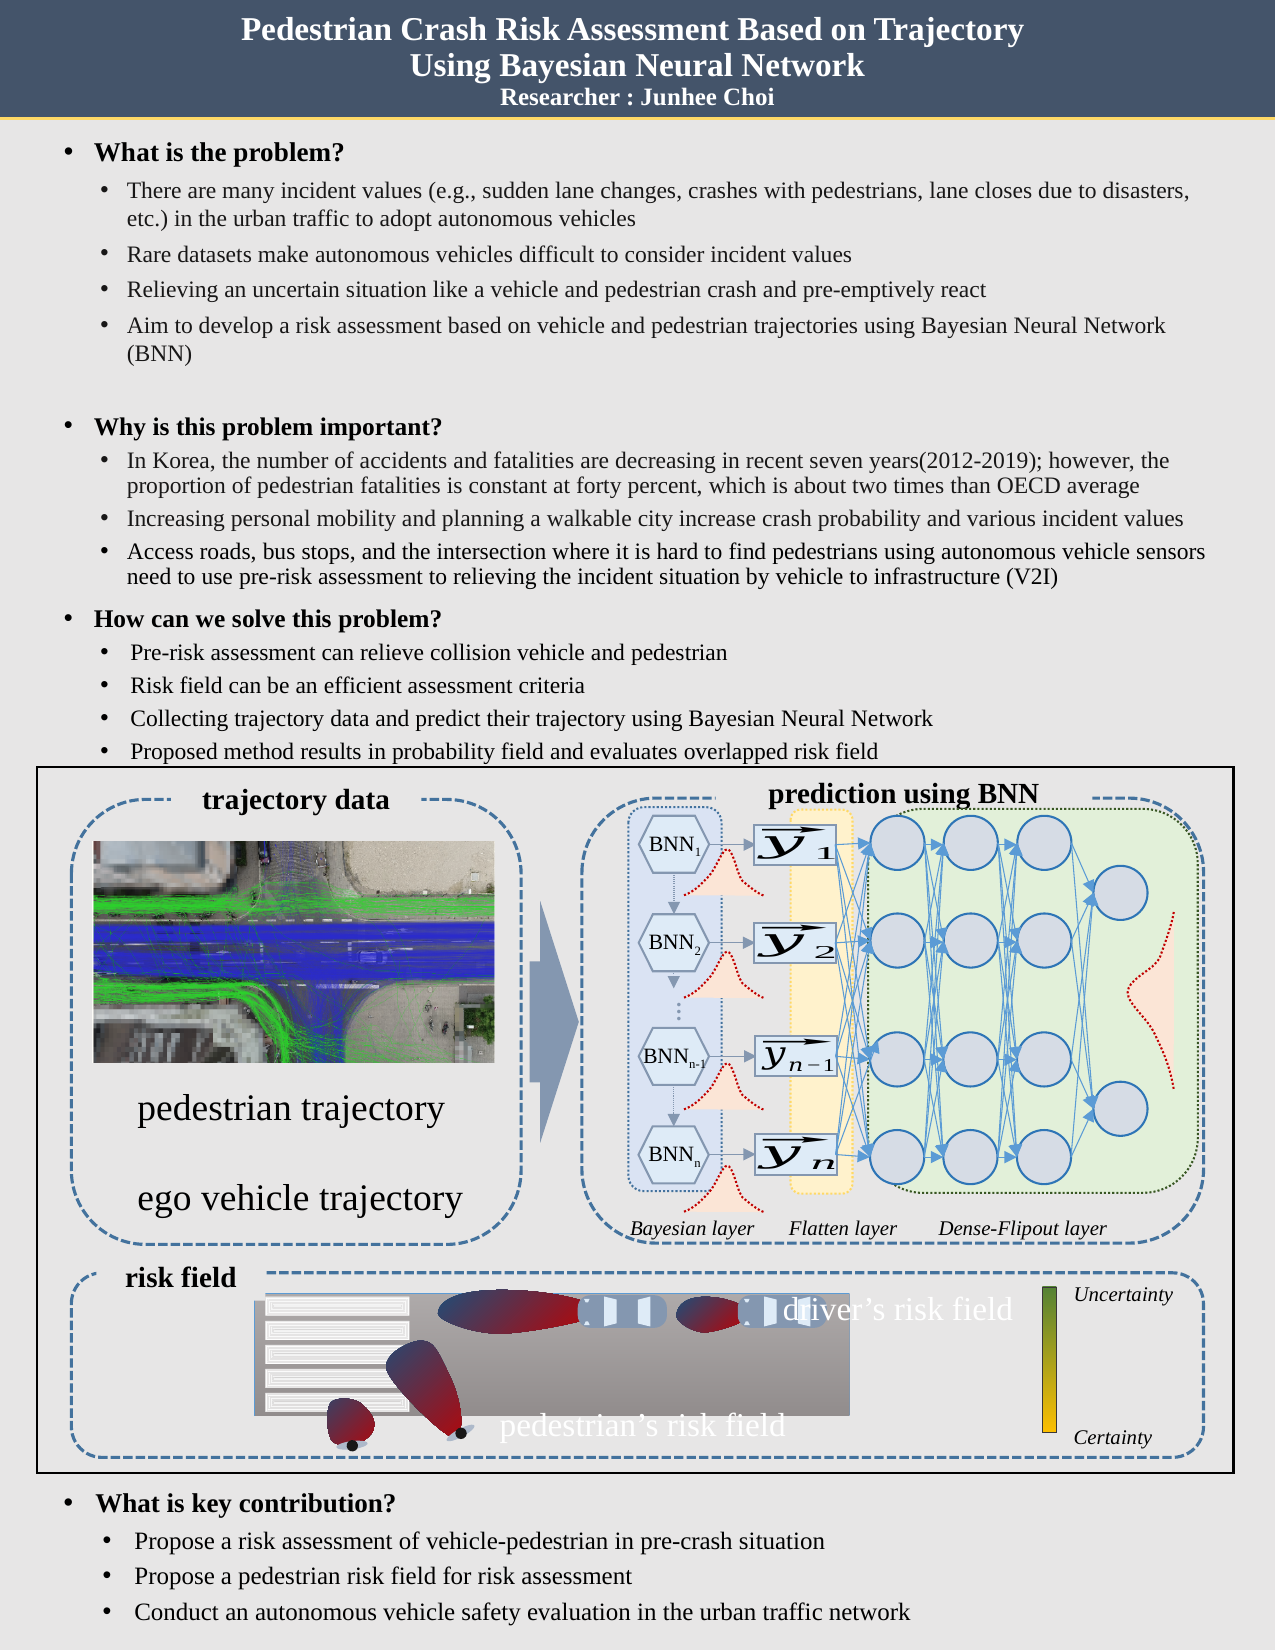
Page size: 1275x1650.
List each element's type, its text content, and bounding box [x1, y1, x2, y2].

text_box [71, 773, 522, 1245]
list What is the problem? There are many incident values (e.g., sudden lane changes, crashes with pedestrians, lane closes due to disasters, etc.) in the urban traffic to adopt autonomous vehicles Rare datasets make autonomous vehicles difficult to consider incident values Relieving an uncertain situation like a vehicle and pedestrian crash and pre-emptively react Aim to develop a risk assessment based on vehicle and pedestrian trajectories using Bayesian Neural Network (BNN) Why is this problem important? In Korea, the number of accidents and fatalities are decreasing in recent seven years(2012-2019); however, the proportion of pedestrian fatalities is constant at forty percent, which is about two times than OECD average Increasing personal mobility and planning a walkable city increase crash probability and various incident values Access roads, bus stops, and the intersection where it is hard to find pedestrians using autonomous vehicle sensors need to use pre-risk assessment to relieving the incident situation by vehicle to infrastructure (V2I) How can we solve this problem? Pre-risk assessment can relieve collision vehicle and pedestrian Risk field can be an efficient assessment criteria Collecting trajectory data and predict their trajectory using Bayesian Neural Network Proposed method results in probability field and evaluates overlapped risk field [48, 130, 1245, 778]
text_box risk field [96, 1251, 266, 1301]
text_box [254, 1273, 1190, 1457]
text_box [70, 1272, 1181, 1459]
text_box [1190, 1276, 1205, 1454]
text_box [620, 807, 1198, 1245]
title Pedestrian Crash Risk Assessment Based on Trajectory Using Bayesian Neural Network Researcher : Junhee Choi [30, 11, 1245, 112]
text_box [528, 900, 580, 1144]
text_box What is key contribution? Propose a risk assessment of vehicle-pedestrian in pre-crash situation Propose a pedestrian risk field for risk assessment Conduct an autonomous vehicle safety evaluation in the urban traffic network [48, 1482, 1229, 1634]
text_box [36, 766, 1235, 1474]
